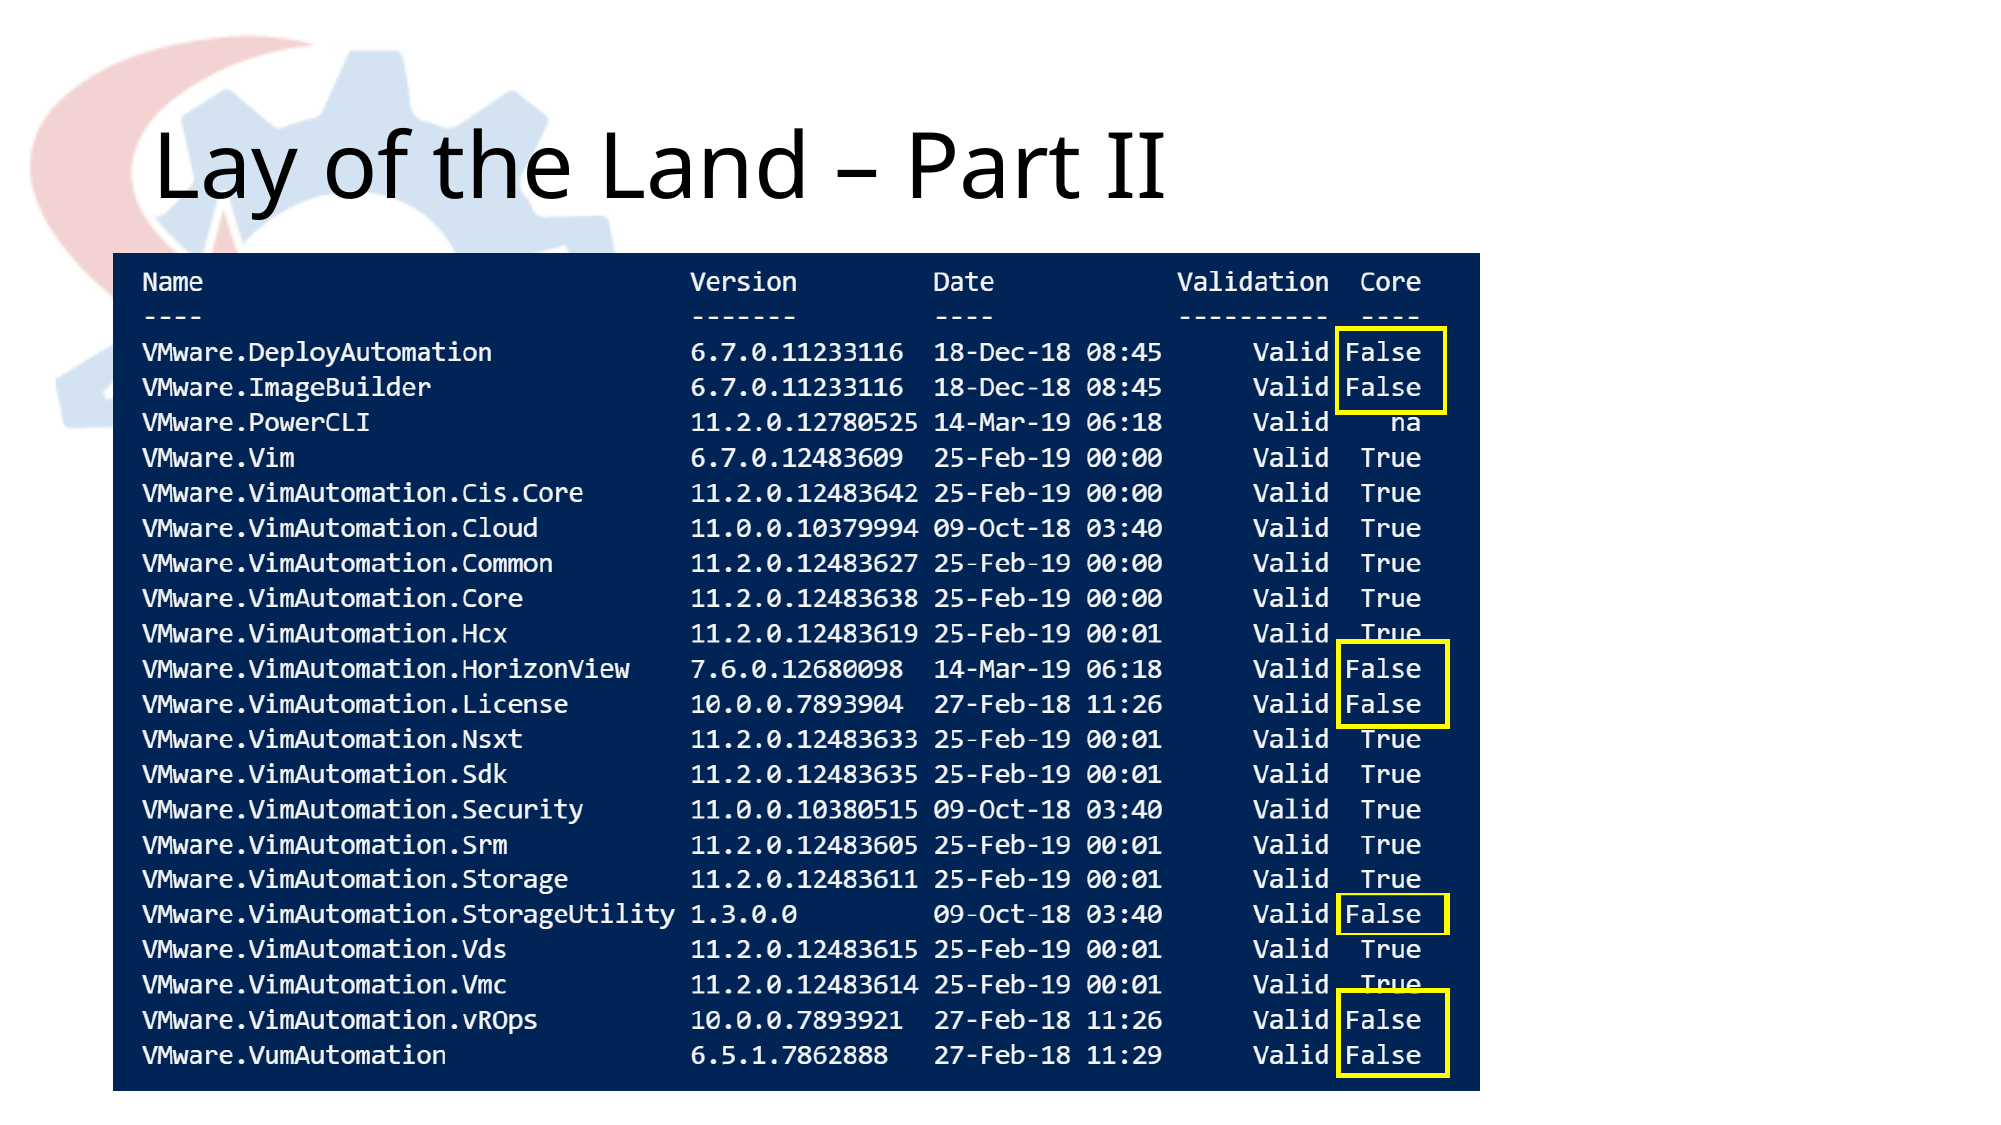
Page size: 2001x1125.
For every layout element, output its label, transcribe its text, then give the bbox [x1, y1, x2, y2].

picture [113, 253, 1480, 1091]
title Lay of the Land – Part II [137, 59, 1863, 278]
